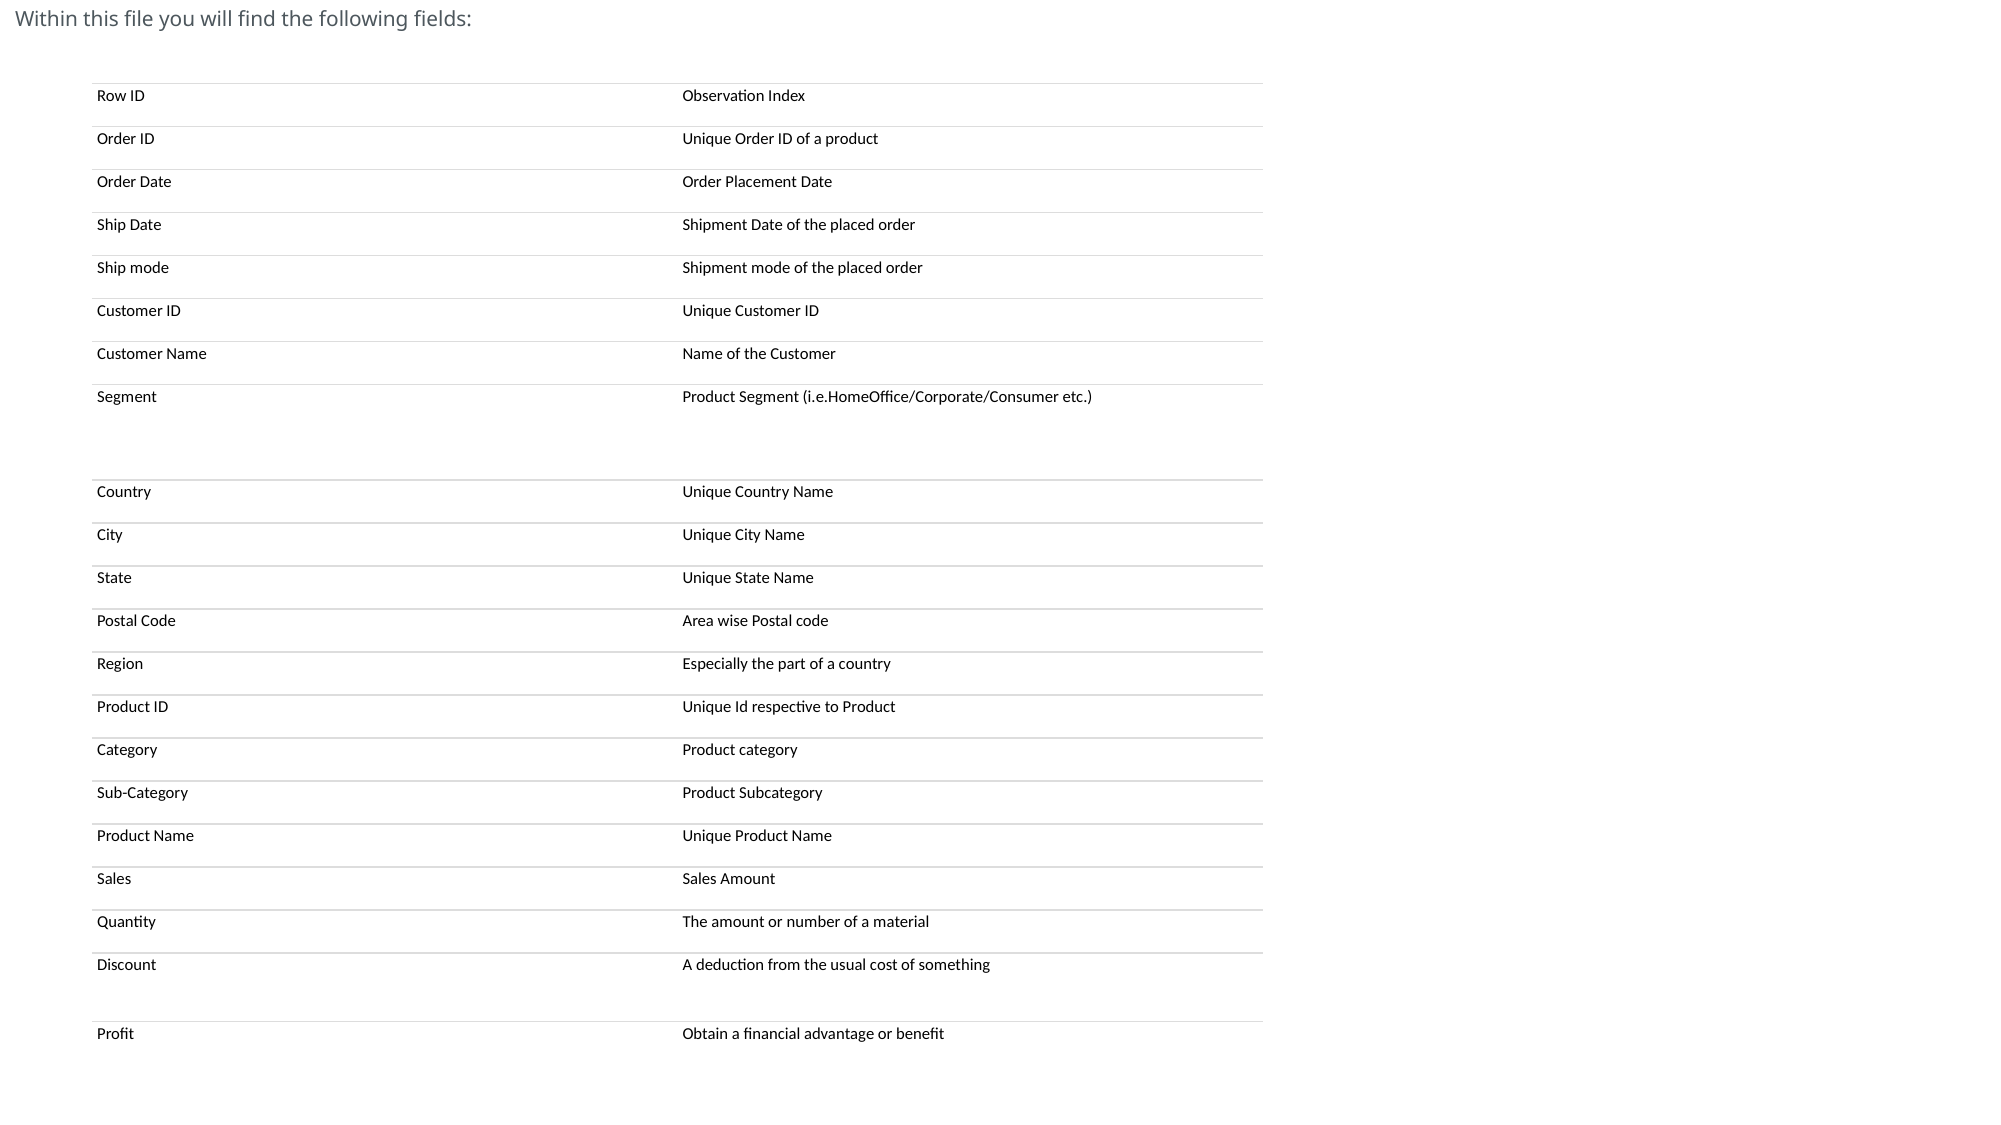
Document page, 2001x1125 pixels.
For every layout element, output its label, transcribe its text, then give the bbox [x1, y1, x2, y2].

table_cell Name of the Customer [677, 342, 1263, 384]
table_cell Especially the part of a country [677, 653, 1263, 694]
table_cell Country [92, 481, 677, 522]
table_cell Unique Order ID of a product [677, 127, 1263, 169]
table_cell Unique Id respective to Product [677, 696, 1263, 737]
table_cell Region [92, 653, 677, 694]
table_cell Shipment mode of the placed order [677, 256, 1263, 298]
table_cell Product ID [92, 696, 677, 737]
table_cell Segment [92, 385, 677, 479]
table_cell Product Name [92, 825, 677, 866]
table_cell Sales [92, 868, 677, 909]
table_cell Area wise Postal code [677, 610, 1263, 651]
table_cell Order Date [92, 170, 677, 212]
table_cell Sales Amount [677, 868, 1263, 909]
table_cell Unique Customer ID [677, 299, 1263, 341]
table_cell Product category [677, 739, 1263, 780]
table_cell State [92, 567, 677, 608]
table_cell Ship Date [92, 213, 677, 255]
table_cell Unique City Name [677, 524, 1263, 565]
table_cell Product Subcategory [677, 782, 1263, 823]
table_cell Discount [92, 954, 677, 1021]
table_cell City [92, 524, 677, 565]
table_cell Observation Index [677, 84, 1263, 126]
table_cell Unique Country Name [677, 481, 1263, 522]
text_box Within this file you will find the following fields: [0, 0, 2000, 83]
table_cell Profit [92, 1022, 677, 1065]
table_cell A deduction from the usual cost of something [677, 954, 1263, 1021]
table_cell Shipment Date of the placed order [677, 213, 1263, 255]
table_cell Unique Product Name [677, 825, 1263, 866]
table_cell Category [92, 739, 677, 780]
table_cell Ship mode [92, 256, 677, 298]
table_cell Order ID [92, 127, 677, 169]
table_cell Order Placement Date [677, 170, 1263, 212]
table_cell Customer Name [92, 342, 677, 384]
table_cell Obtain a financial advantage or benefit [677, 1022, 1263, 1065]
table_cell The amount or number of a material [677, 911, 1263, 952]
table_cell Unique State Name [677, 567, 1263, 608]
table_cell Row ID [92, 84, 677, 126]
table_cell Sub-Category [92, 782, 677, 823]
table_cell Product Segment (i.e.HomeOffice/Corporate/Consumer etc.) [677, 385, 1263, 479]
table_cell Postal Code [92, 610, 677, 651]
table_cell Quantity [92, 911, 677, 952]
table_cell Customer ID [92, 299, 677, 341]
